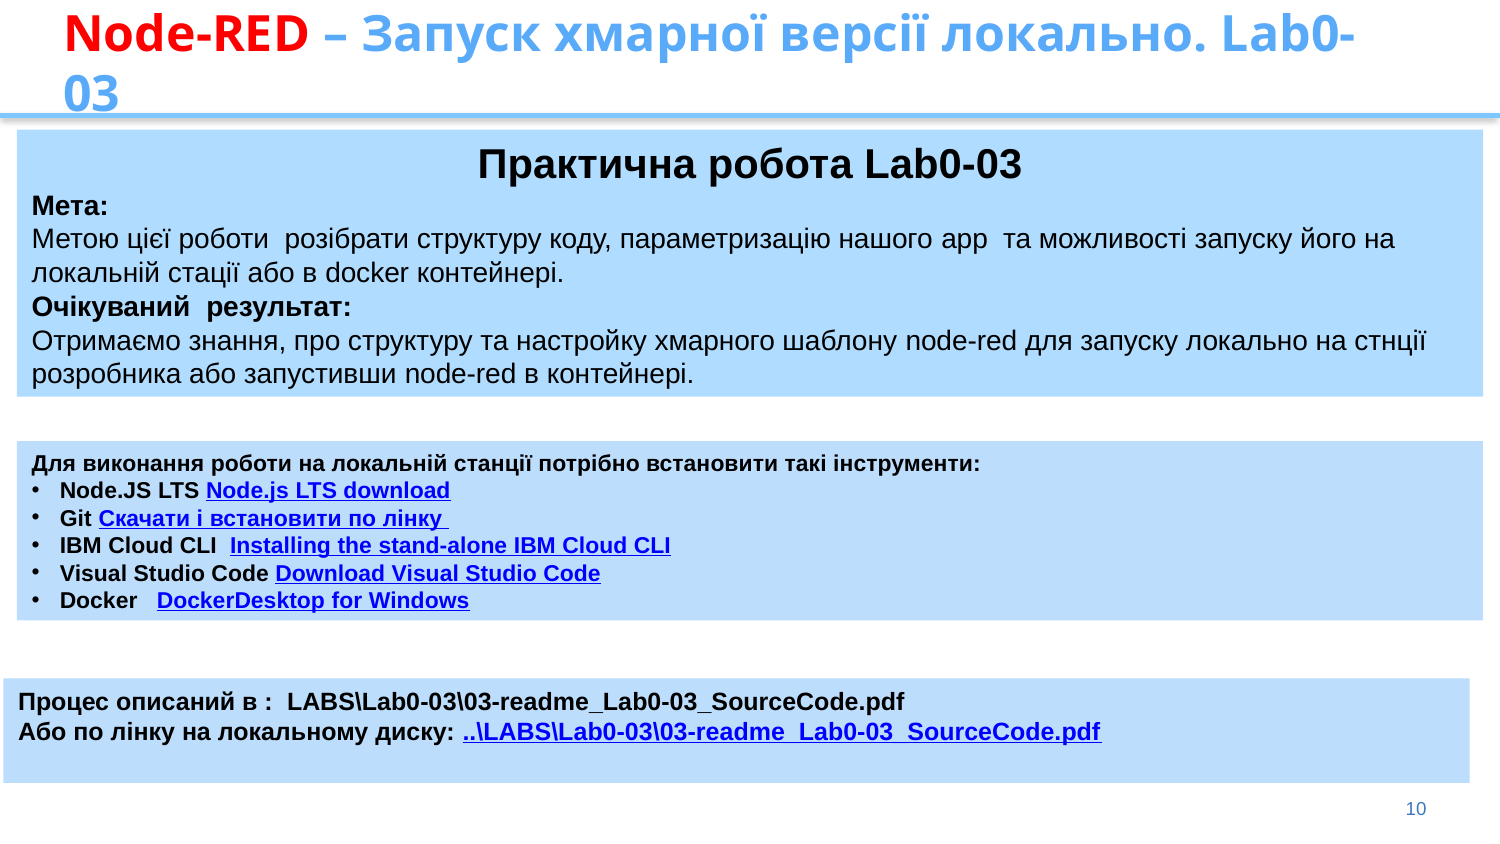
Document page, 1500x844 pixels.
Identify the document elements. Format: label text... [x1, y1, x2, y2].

text_box Процес описаний в : LABS\Lab0-03\03-readme_Lab0-03_SourceCode.pdf Або по лінку на локальному диску: ..\LABS\Lab0-03\03-readme_Lab0-03_SourceCode.pdf [3, 678, 1470, 783]
text_box Практична робота Lab0-03 Мета: Метою цієї роботи розібрати структуру коду, параметризацію нашого app та можливості запуску його на локальній стації або в docker контейнері. Очікуваний результат: Oтримаємо знання, про структуру та настройку хмарного шаблону node-red для запуску локально на стнції розробника або запустивши node-red в контейнері. [16, 129, 1484, 397]
text_box Для виконання роботи на локальній станції потрібно встановити такі інструменти: Node.JS LTS Node.js LTS download Git Скачати і встановити по лінку IBM Cloud CLI Installing the stand-alone IBM Cloud CLI Visual Studio Code Download Visual Studio Code Docker DockerDesktop for Windows [16, 441, 1483, 621]
title Node-RED – Запуск хмарної версії локально. Lab0-03 [48, 19, 1425, 103]
